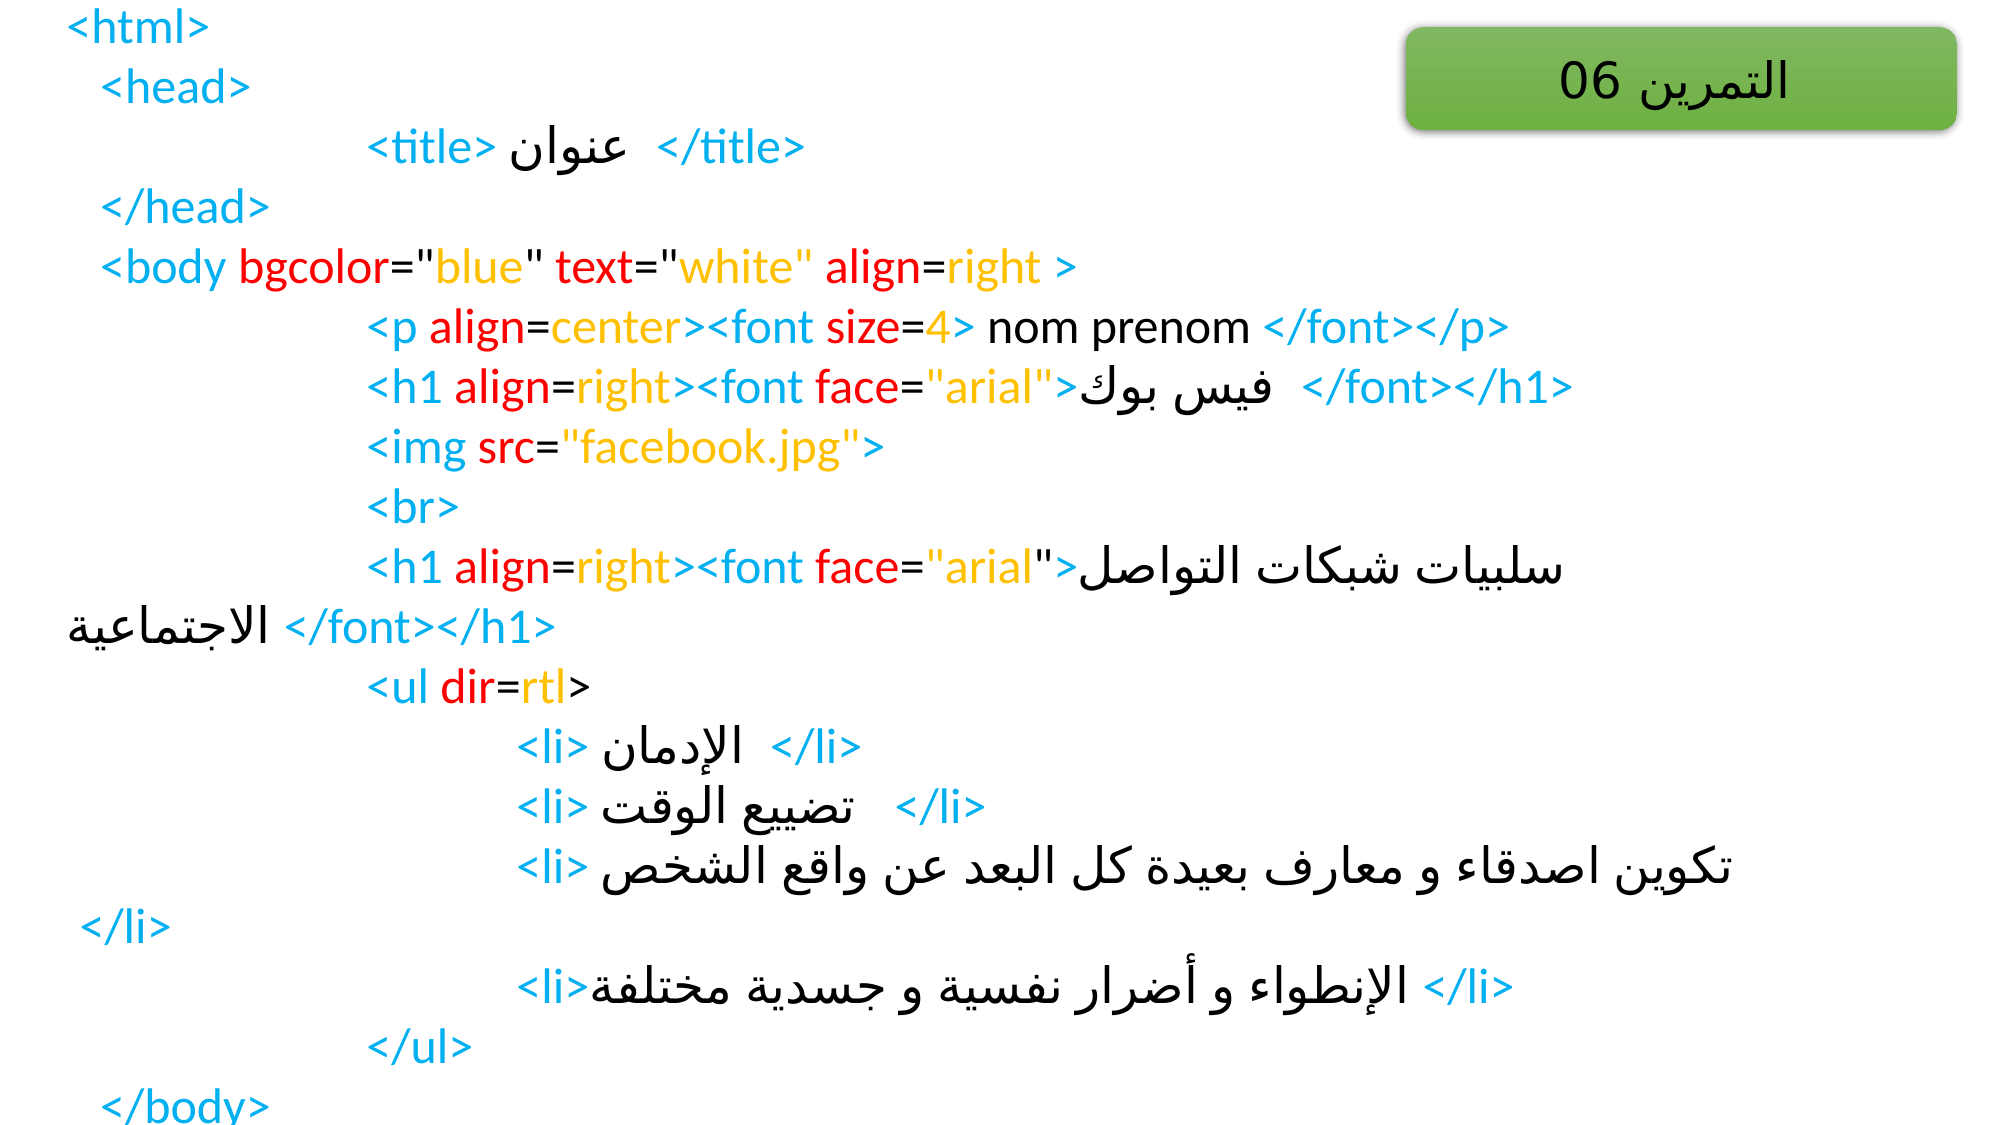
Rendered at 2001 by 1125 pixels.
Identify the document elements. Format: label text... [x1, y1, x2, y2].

text_box التمرين 06 [1795, 27, 1958, 130]
text_box <html> <head> <title> عنوان </title> </head> <body bgcolor="blue" text="white" align=right > <p align=center><font size=4> nom prenom </font></p> <h1 align=right><font face="arial">فيس بوك </font></h1> <img src="facebook.jpg"> <br> <h1 align=right><font face="arial">سلبيات شبكات التواصل الاجتماعية </font></h1> <ul dir=rtl> <li> الإدمان </li> <li> تضييع الوقت </li> <li> تكوين اصدقاء و معارف بعيدة كل البعد عن واقع الشخص </li> <li>الإنطواء و أضرار نفسية و جسدية مختلفة </li> </ul> </body> </html> [51, 0, 1795, 1125]
